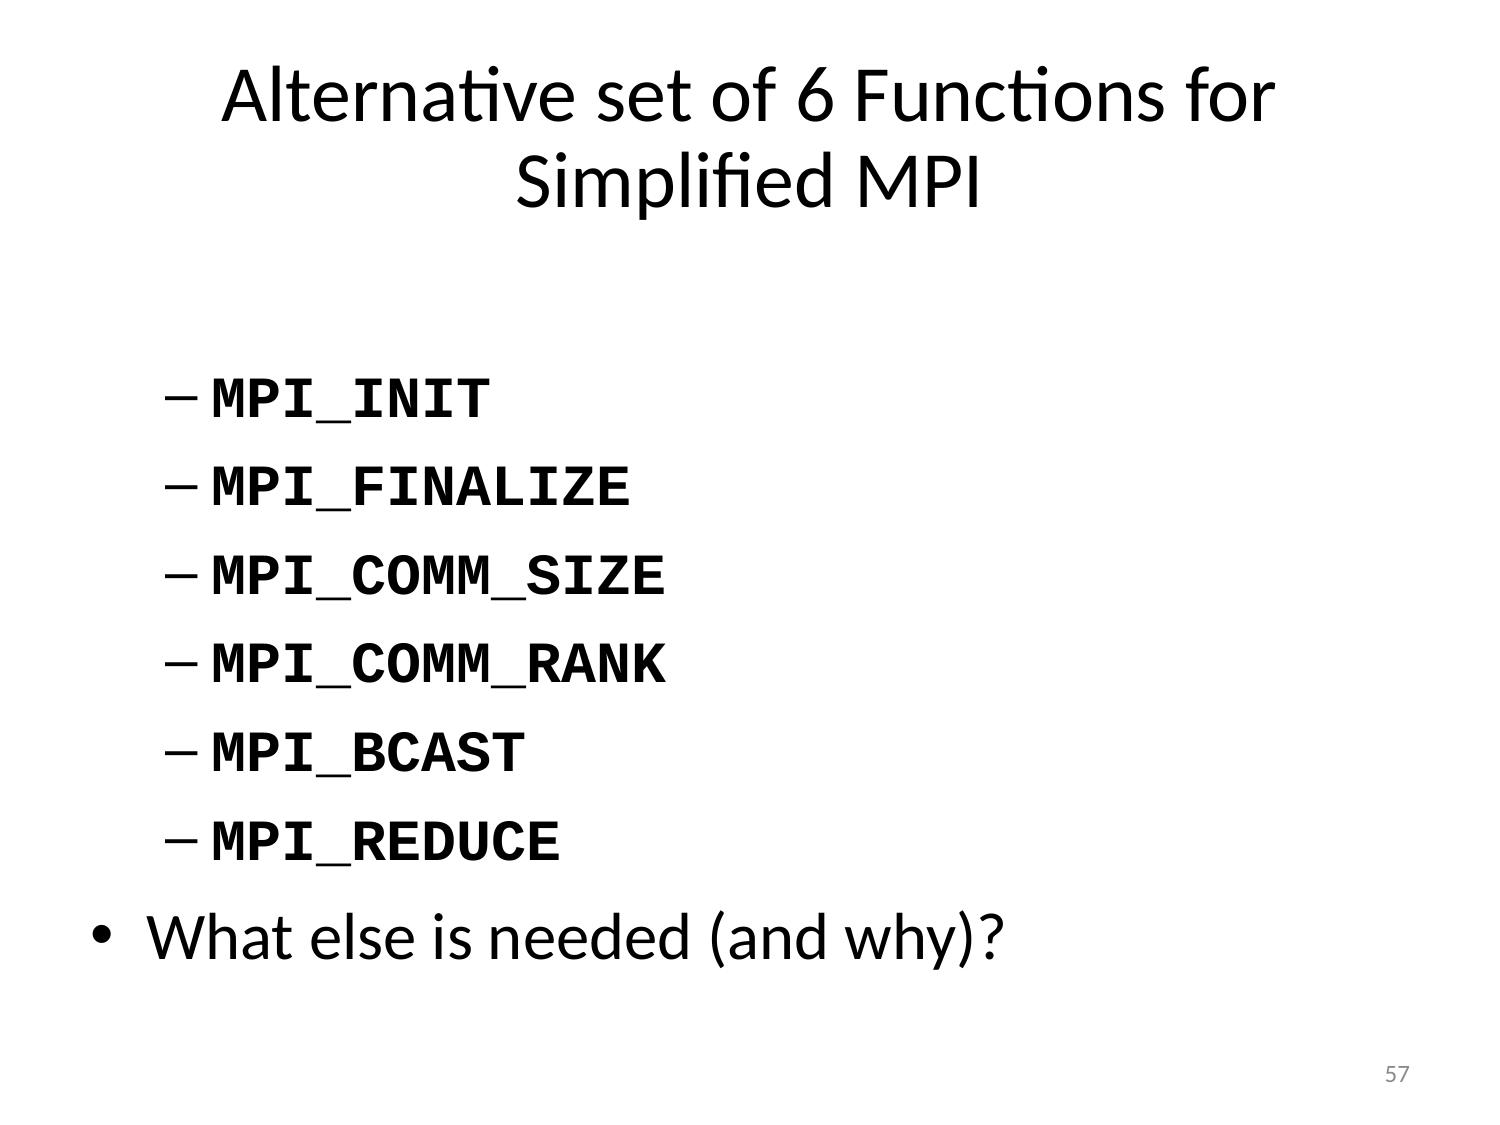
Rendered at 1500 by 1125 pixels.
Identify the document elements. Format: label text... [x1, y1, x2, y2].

title Alternative set of 6 Functions for Simplified MPI [75, 45, 1425, 233]
slide_number 57 [1074, 1042, 1425, 1103]
list MPI_INIT MPI_FINALIZE MPI_COMM_SIZE MPI_COMM_RANK MPI_BCAST MPI_REDUCE What else is needed (and why)? [75, 262, 1425, 1005]
